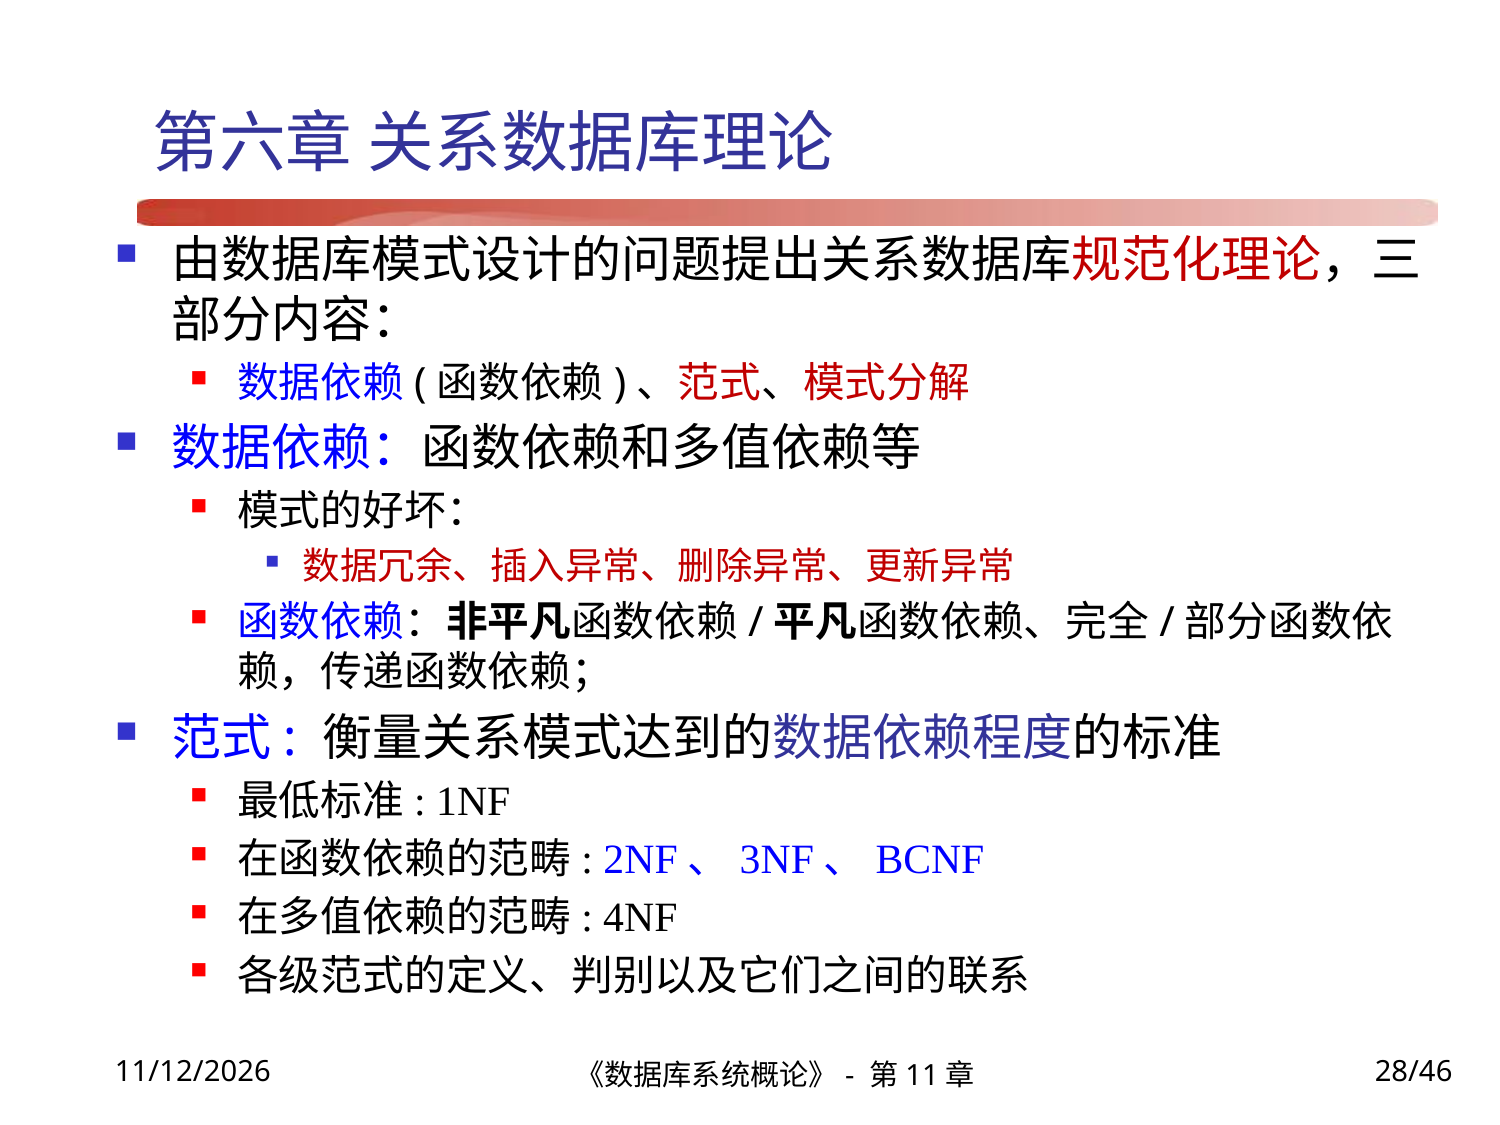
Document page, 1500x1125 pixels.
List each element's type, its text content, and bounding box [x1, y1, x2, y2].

title 第六章 关系数据库理论 [137, 62, 1468, 188]
slide_number 28/46 [1155, 1024, 1468, 1100]
footer 《数据库系统概论》- 第11章 [537, 1024, 1013, 1100]
picture [137, 199, 1438, 219]
list 由数据库模式设计的问题提出关系数据库规范化理论，三部分内容： 数据依赖(函数依赖)、范式、模式分解 数据依赖：函数依赖和多值依赖等 模式的好坏： 数据冗余、插入异常、删除异常、更新异常 函数依赖：非平凡函数依赖/平凡函数依赖、完全/部分函数依赖，传递函数依赖； 范式: 衡量关系模式达到的数据依赖程度的标准 最低标准: 1NF 在函数依赖的范畴: 2NF、3NF、BCNF 在多值依赖的范畴: 4NF 各级范式的定义、判别以及它们之间的联系 [100, 219, 1459, 1095]
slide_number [99, 1025, 413, 1100]
